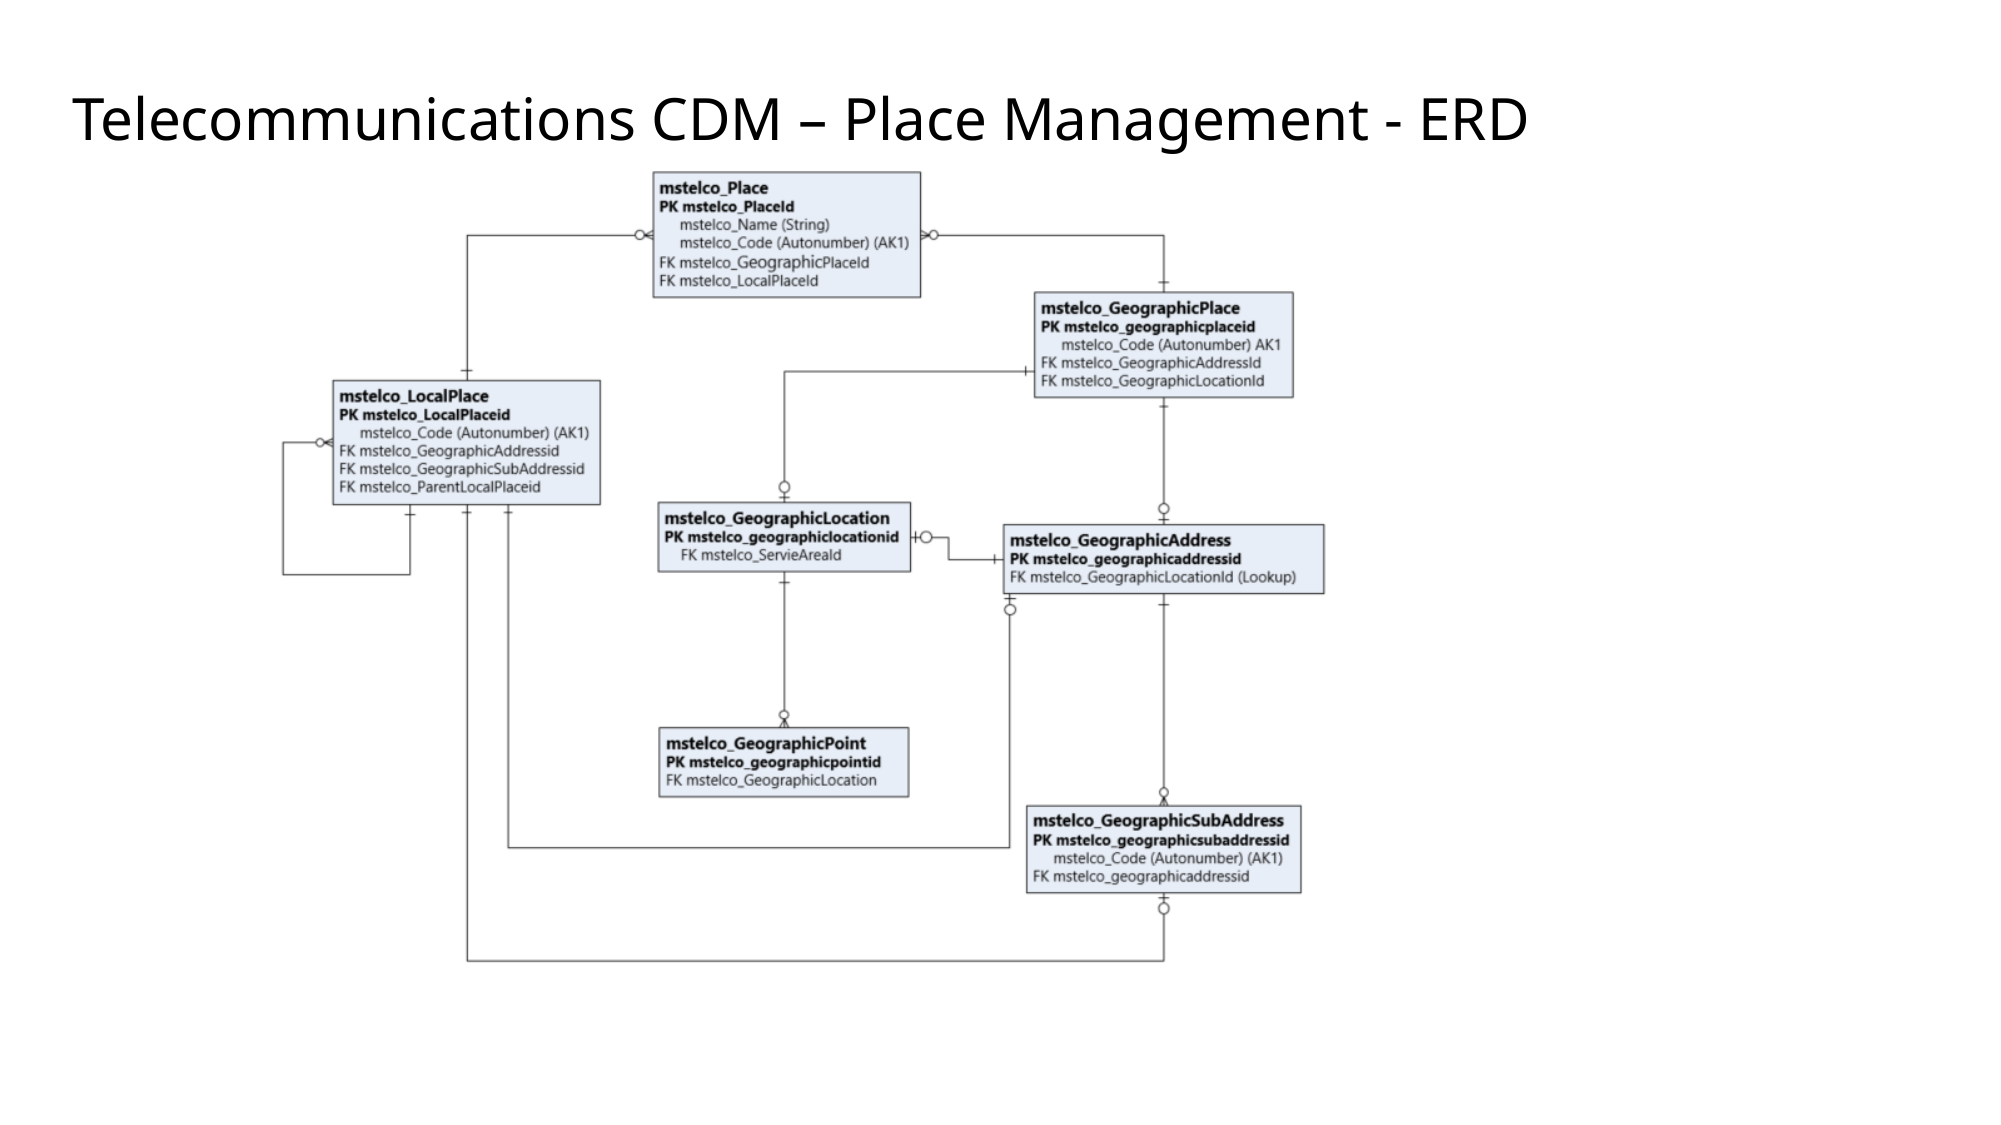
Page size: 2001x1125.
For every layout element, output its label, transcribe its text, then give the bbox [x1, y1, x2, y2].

text_box Telecommunications CDM – Place Management - ERD [57, 75, 1663, 160]
picture [268, 160, 1338, 971]
